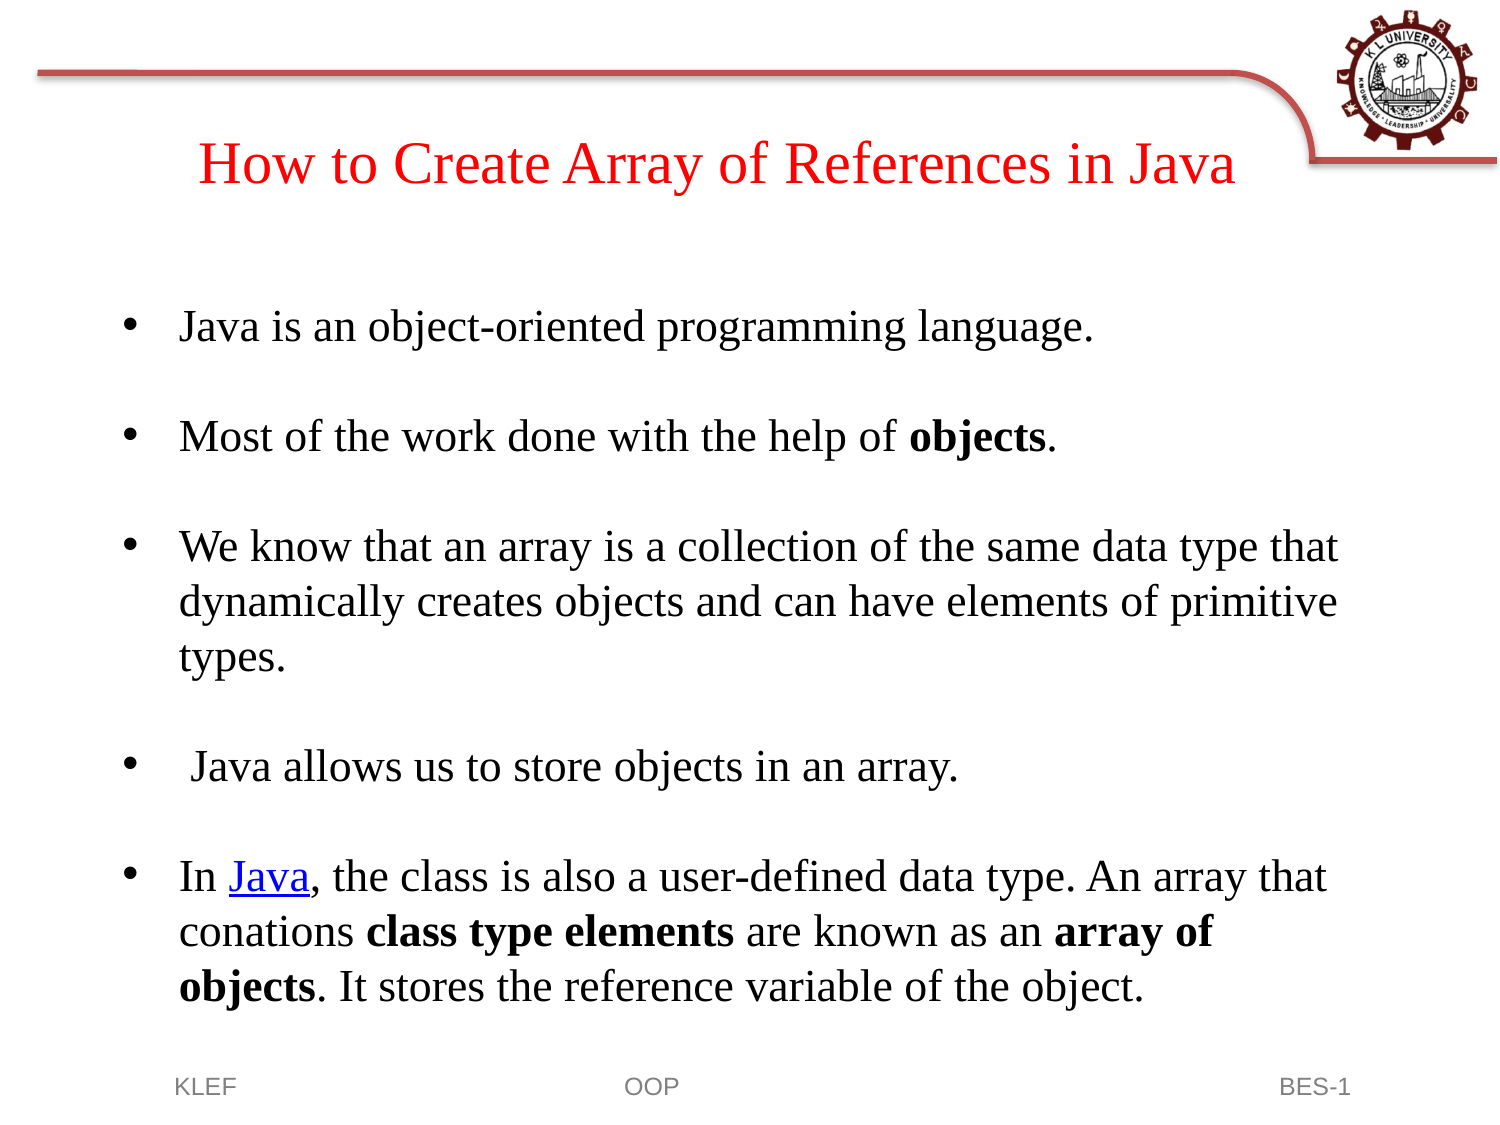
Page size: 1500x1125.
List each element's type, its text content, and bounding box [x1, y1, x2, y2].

text_box Java is an object-oriented programming language. Most of the work done with the help of objects. We know that an array is a collection of the same data type that dynamically creates objects and can have elements of primitive types. Java allows us to store objects in an array. In Java, the class is also a user-defined data type. An array that conations class type elements are known as an array of objects. It stores the reference variable of the object. [107, 288, 1372, 1018]
picture [1333, 5, 1481, 154]
text_box How to Create Array of References in Java [171, 116, 1266, 264]
footer KLEF OOP BES-1 [83, 1065, 1446, 1105]
